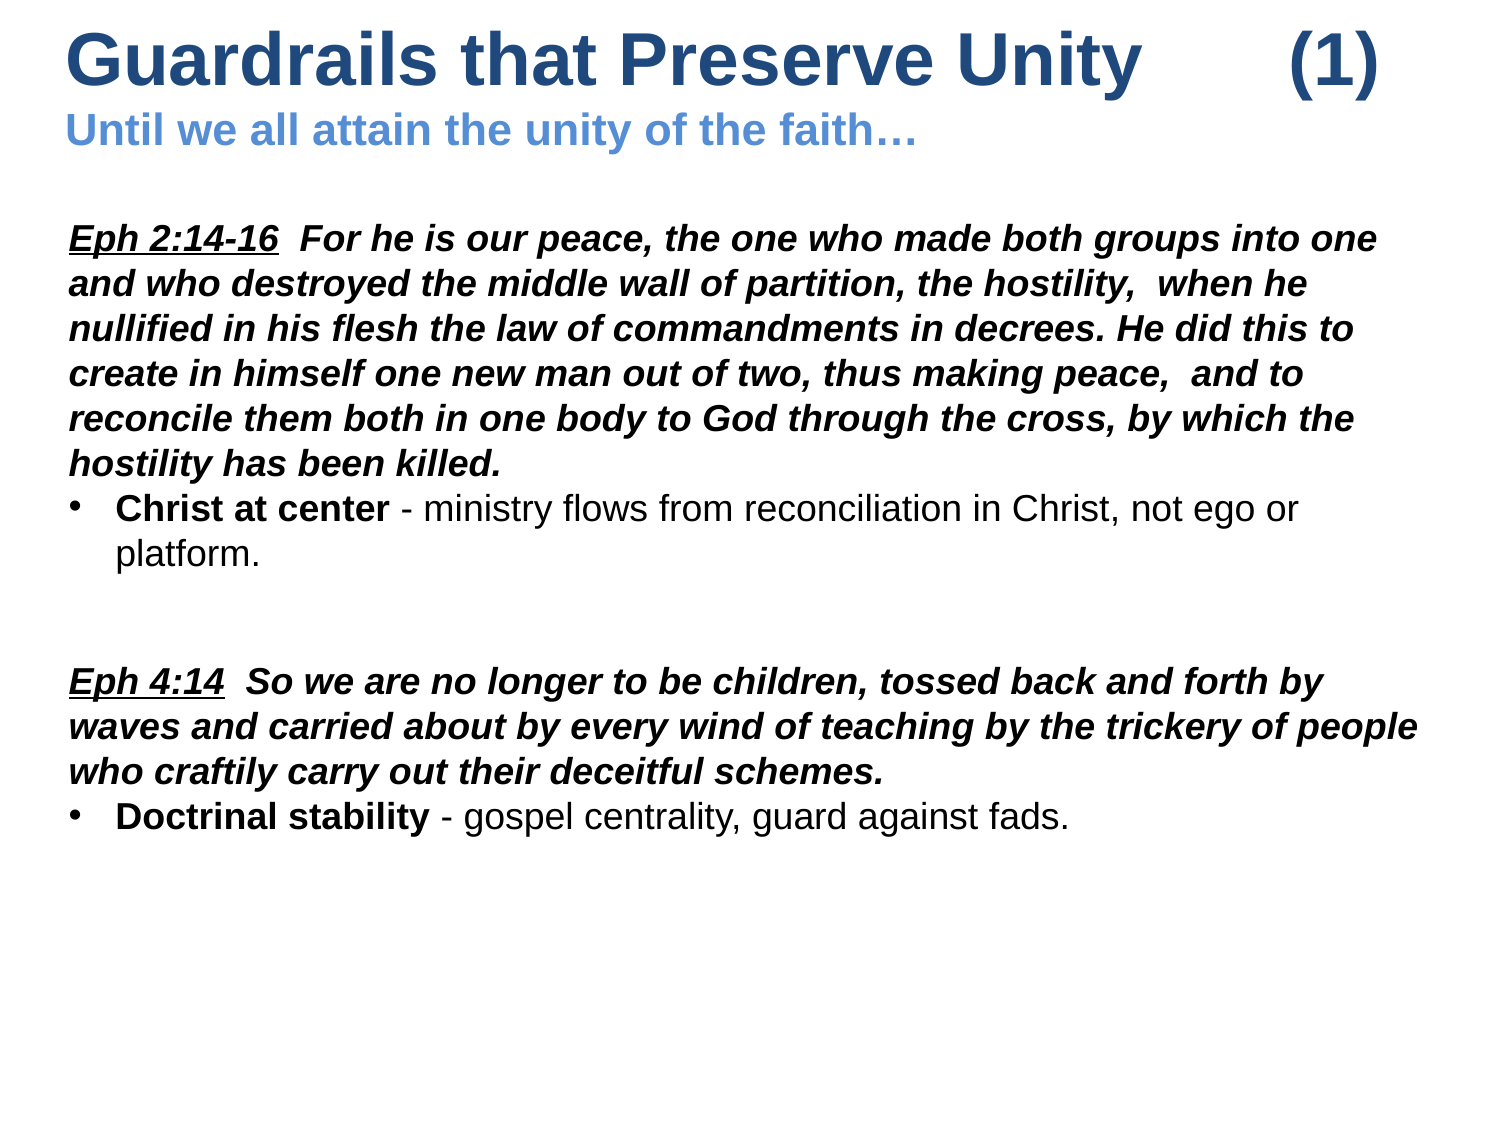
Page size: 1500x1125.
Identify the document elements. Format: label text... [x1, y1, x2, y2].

text_box Eph 2:14-16 For he is our peace, the one who made both groups into one and who destroyed the middle wall of partition, the hostility, when he nullified in his flesh the law of commandments in decrees. He did this to create in himself one new man out of two, thus making peace, and to reconcile them both in one body to God through the cross, by which the hostility has been killed. Christ at center - ministry flows from reconciliation in Christ, not ego or platform. [53, 206, 1451, 581]
title Guardrails that Preserve Unity (1) Until we all attain the unity of the faith… [50, 1, 1400, 164]
text_box Eph 4:14 So we are no longer to be children, tossed back and forth by waves and carried about by every wind of teaching by the trickery of people who craftily carry out their deceitful schemes. Doctrinal stability - gospel centrality, guard against fads. [53, 649, 1451, 845]
